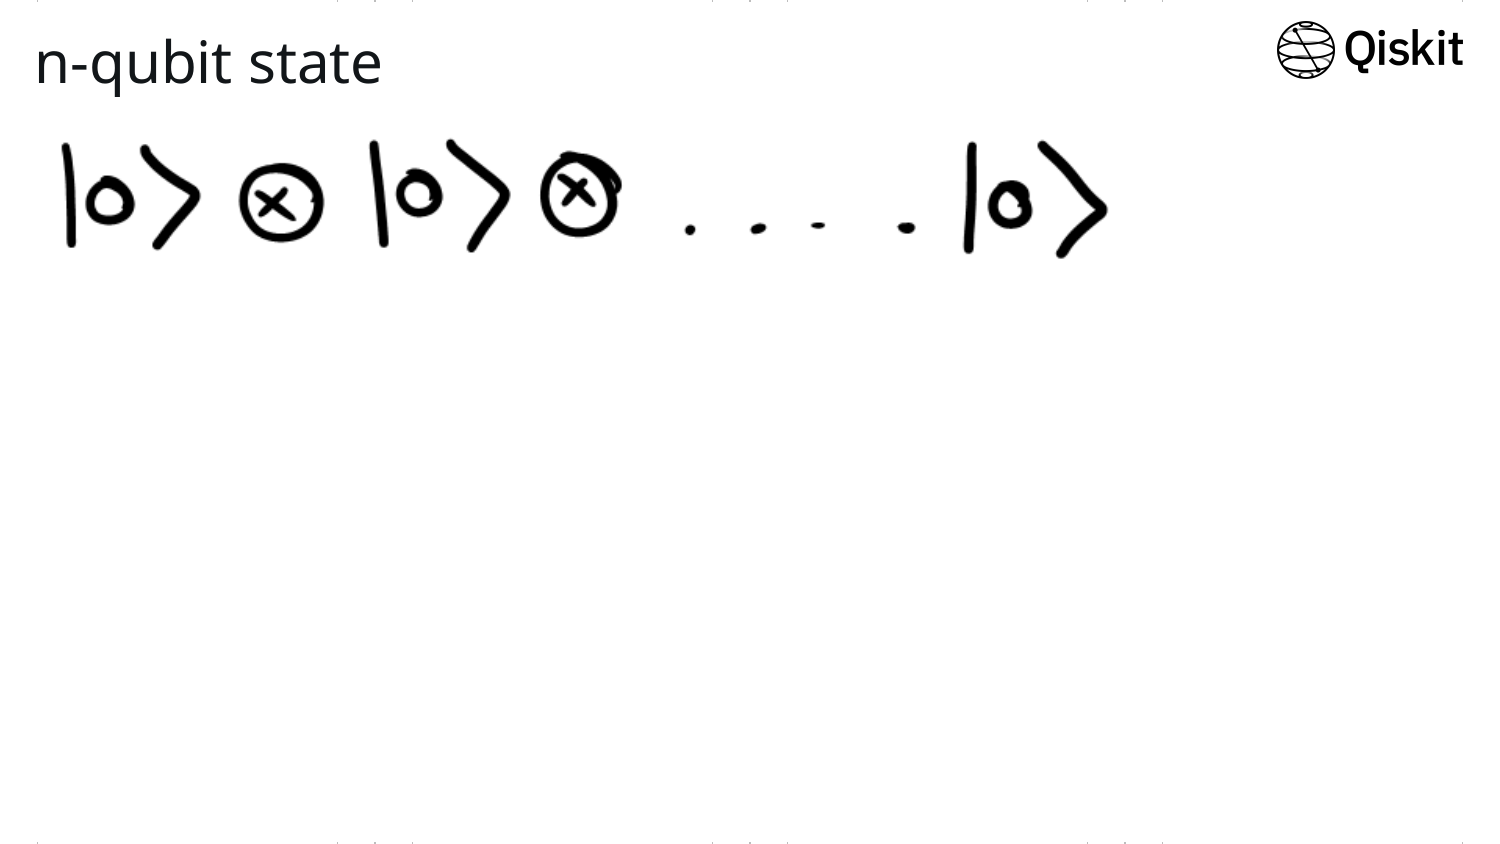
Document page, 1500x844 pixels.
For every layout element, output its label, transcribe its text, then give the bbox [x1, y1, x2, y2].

picture [37, 107, 1138, 274]
picture [1277, 21, 1463, 79]
title n-qubit state [34, 33, 1125, 108]
